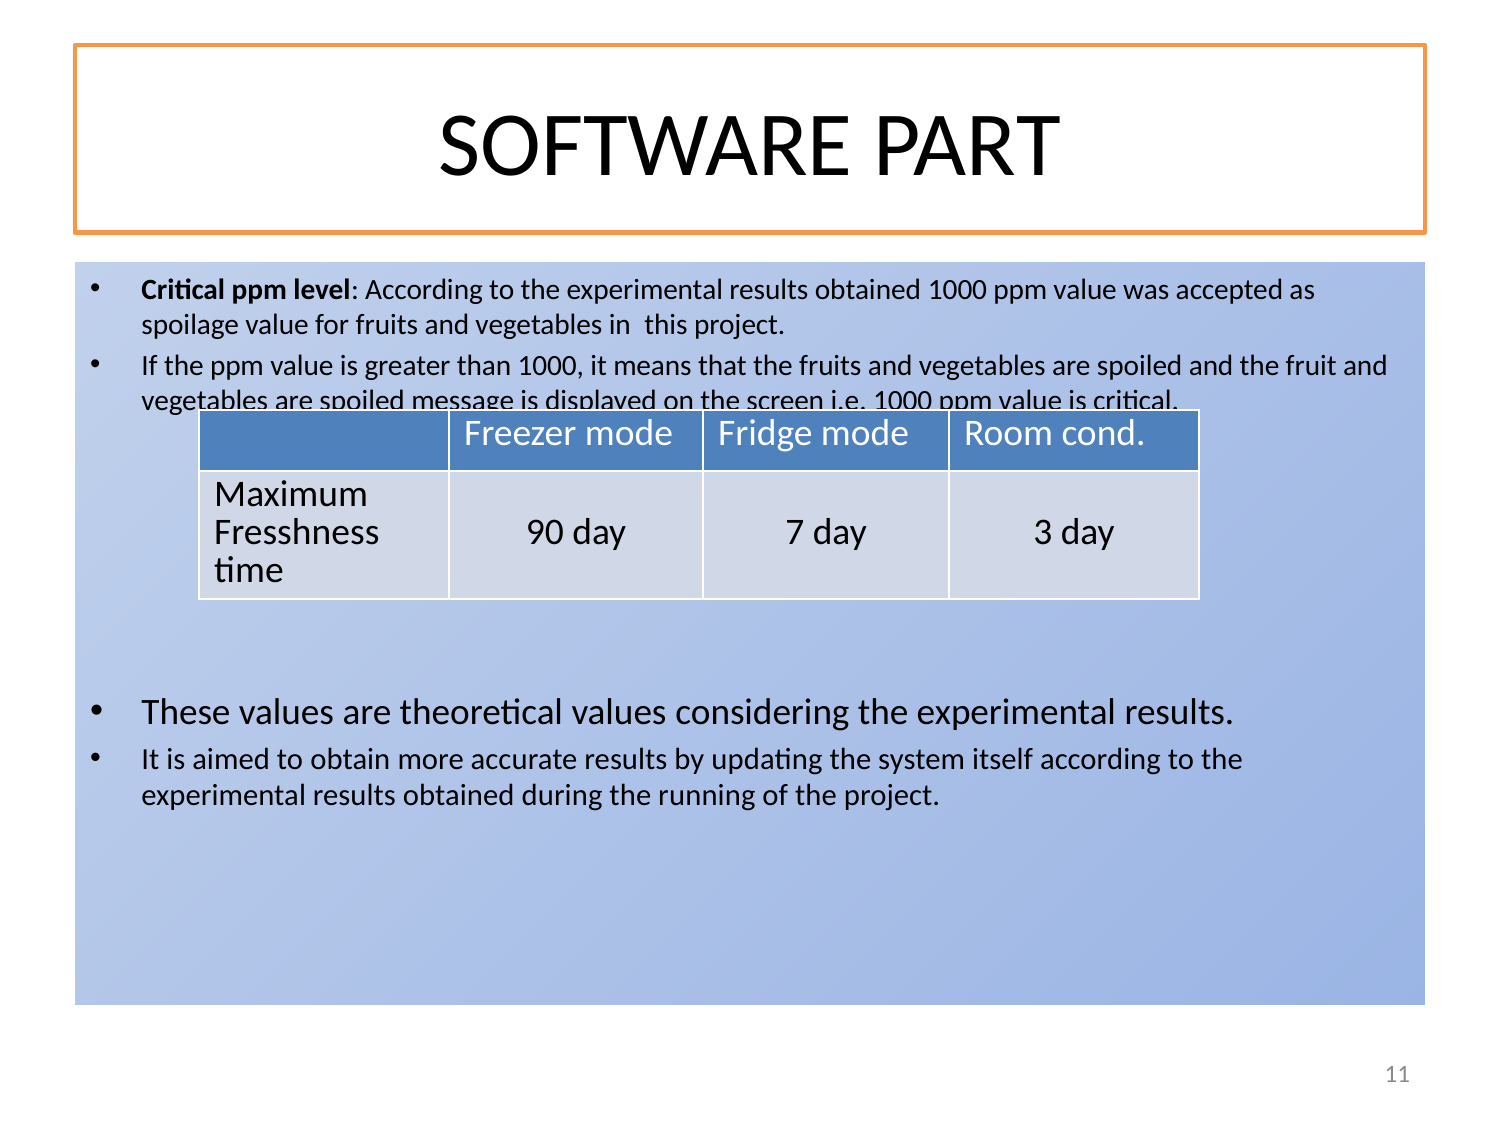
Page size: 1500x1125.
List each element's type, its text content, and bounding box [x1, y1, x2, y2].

table_cell 3 day [950, 472, 1198, 598]
table_cell 7 day [704, 472, 948, 598]
table_cell Maximum Fresshness time [200, 472, 448, 598]
table_header Freezer mode [450, 411, 702, 470]
table_cell 90 day [450, 472, 702, 598]
title SOFTWARE PART [73, 43, 1427, 235]
table_header Room cond. [950, 411, 1198, 470]
slide_number 11 [1074, 1042, 1425, 1103]
table_header Fridge mode [704, 411, 948, 470]
table_header [200, 411, 448, 470]
list Critical ppm level: According to the experimental results obtained 1000 ppm value was accepted as spoilage value for fruits and vegetables in this project. If the ppm value is greater than 1000, it means that the fruits and vegetables are spoiled and the fruit and vegetables are spoiled message is displayed on the screen i.e. 1000 ppm value is critical. These values ​​are theoretical values ​​considering the experimental results. It is aimed to obtain more accurate results by updating the system itself according to the experimental results obtained during the running of the project. [75, 262, 1425, 1005]
